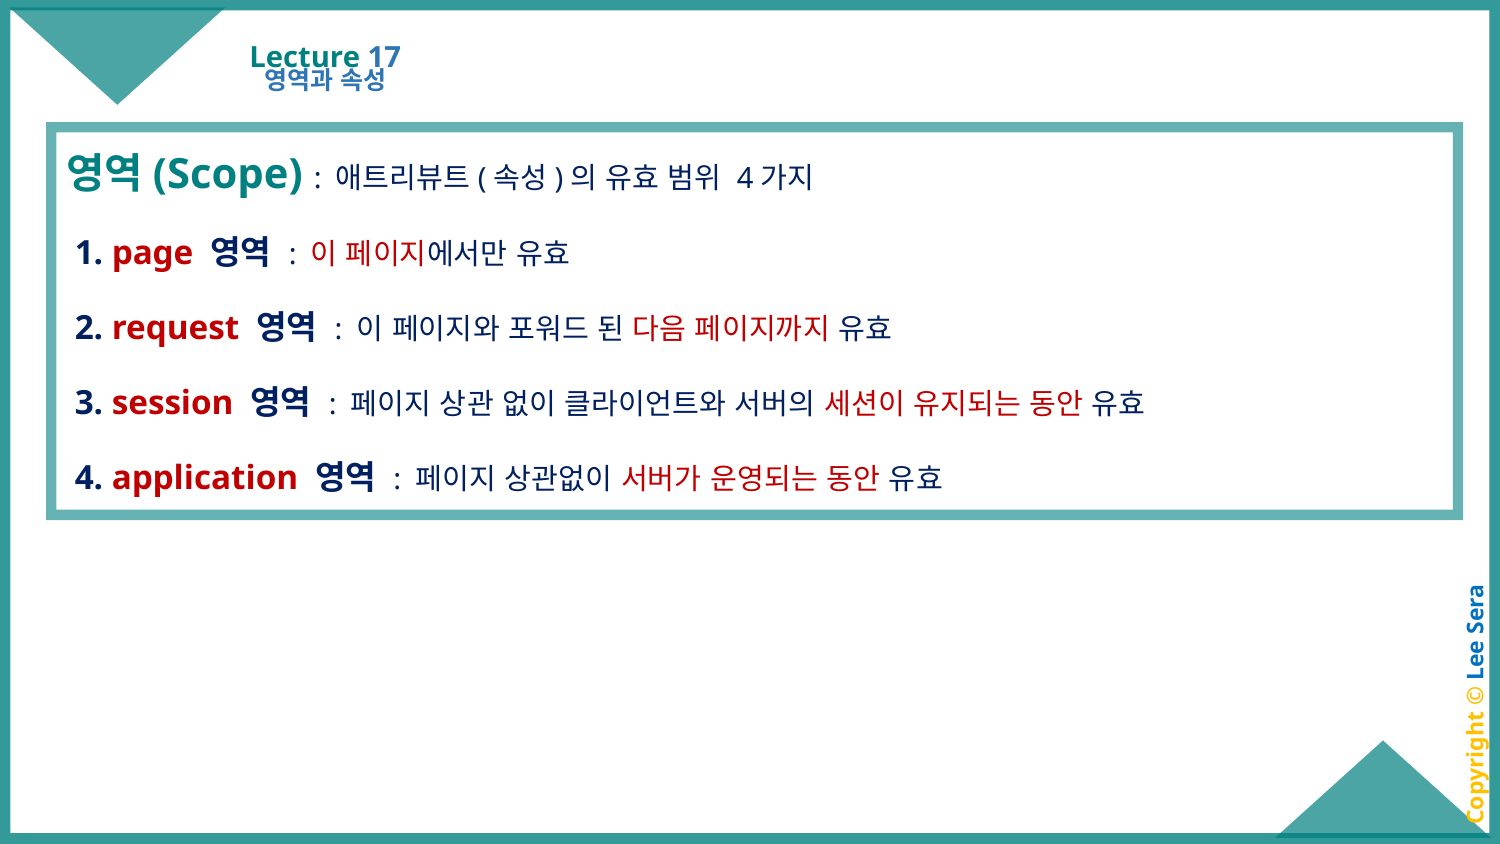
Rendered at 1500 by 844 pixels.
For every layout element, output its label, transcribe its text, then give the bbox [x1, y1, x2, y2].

title Lecture 17 [210, 8, 440, 62]
text_box [1272, 739, 1458, 839]
text_box [6, 6, 228, 107]
text_box 영역(Scope) : 애트리뷰트(속성)의 유효 범위 4가지 1. page 영역 : 이 페이지에서만 유효 2. request 영역 : 이 페이지와 포워드 된 다음 페이지까지 유효 3. session 영역 : 페이지 상관 없이 클라이언트와 서버의 세션이 유지되는 동안 유효 4. application 영역 : 페이지 상관없이 서버가 운영되는 동안 유효 [50, 126, 1459, 516]
subtitle 영역과 속성 [165, 62, 485, 113]
text_box [0, 0, 1500, 844]
text_box Copyright © Lee Sera [1458, 565, 1496, 844]
